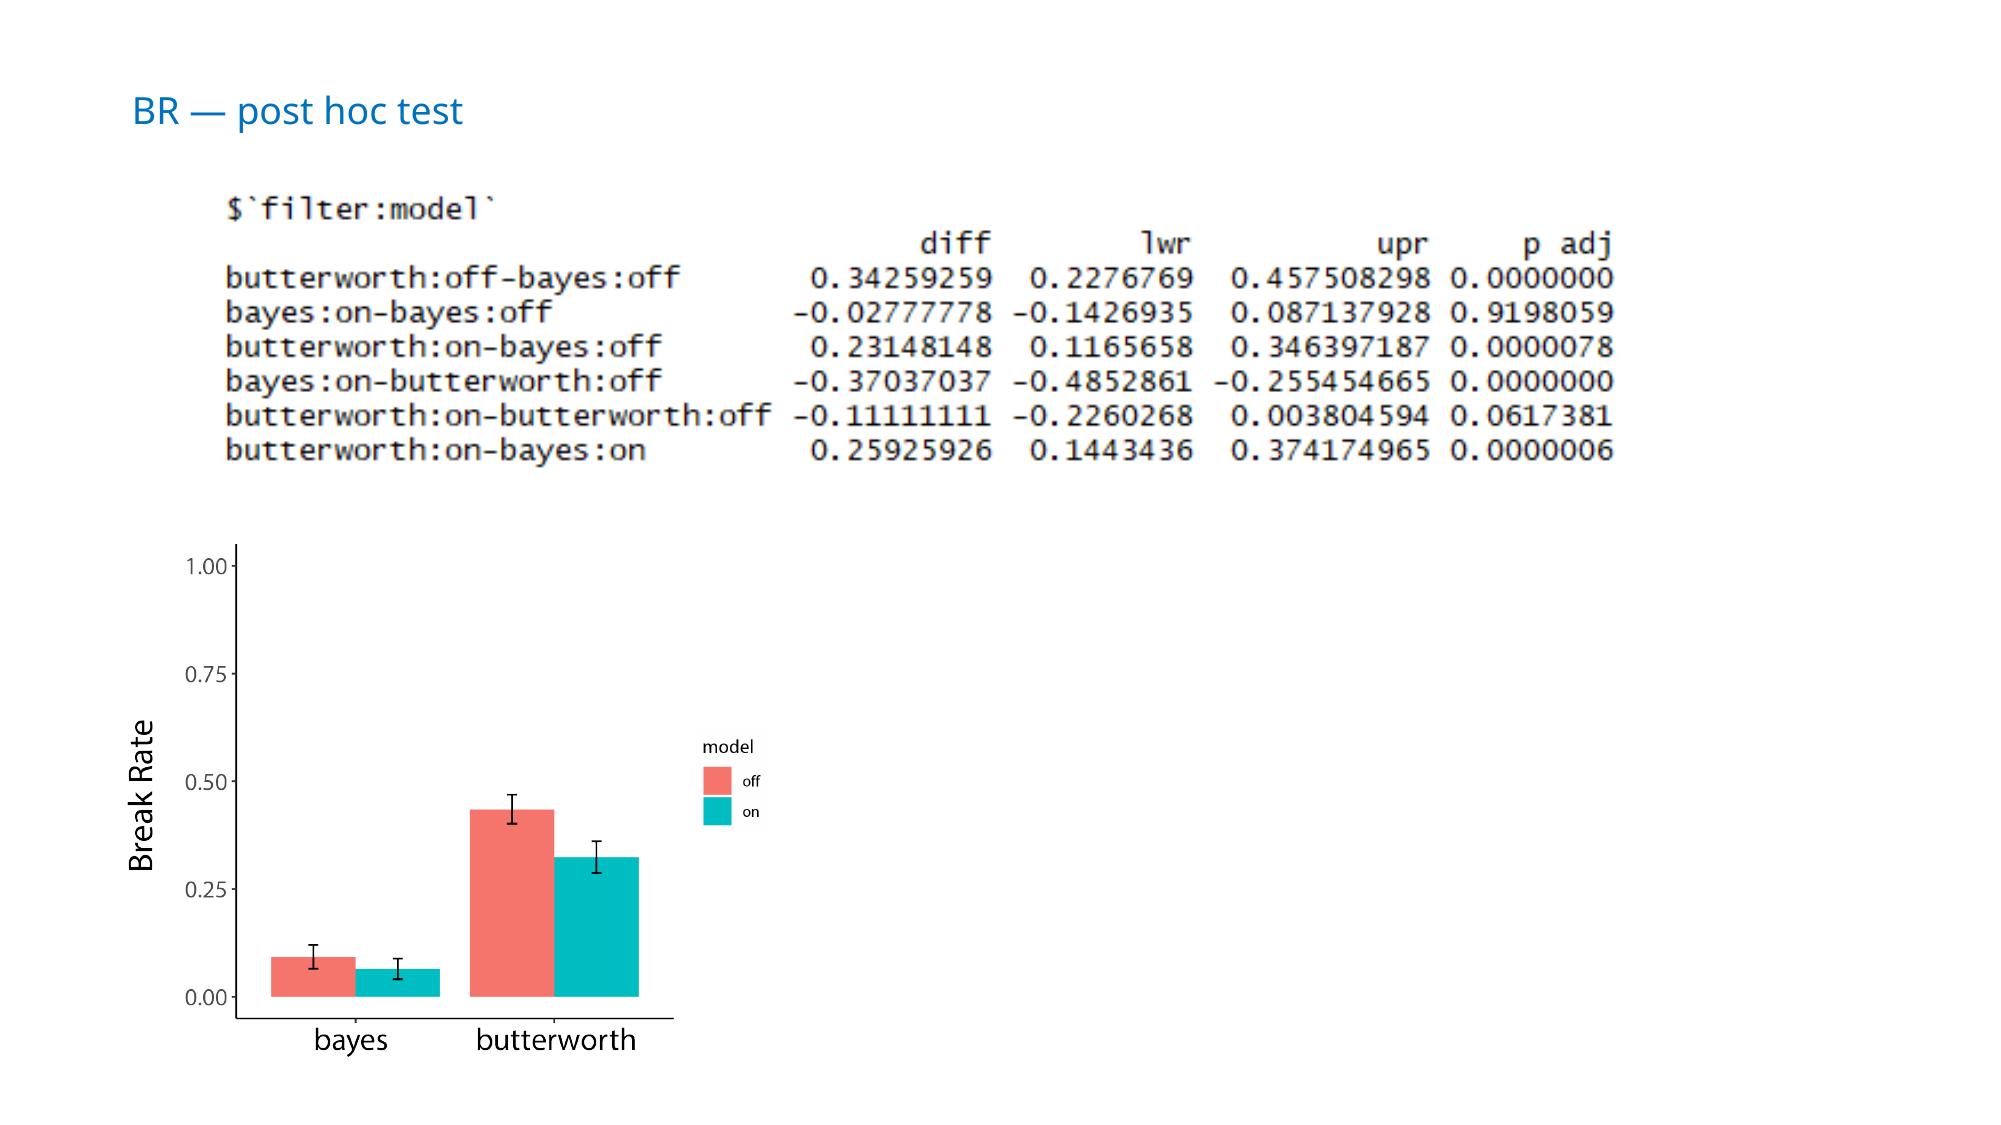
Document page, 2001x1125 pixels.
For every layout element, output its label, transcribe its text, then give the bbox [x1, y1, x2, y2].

picture [123, 544, 770, 1077]
text_box BR — post hoc test [117, 79, 692, 140]
picture [219, 174, 1640, 486]
